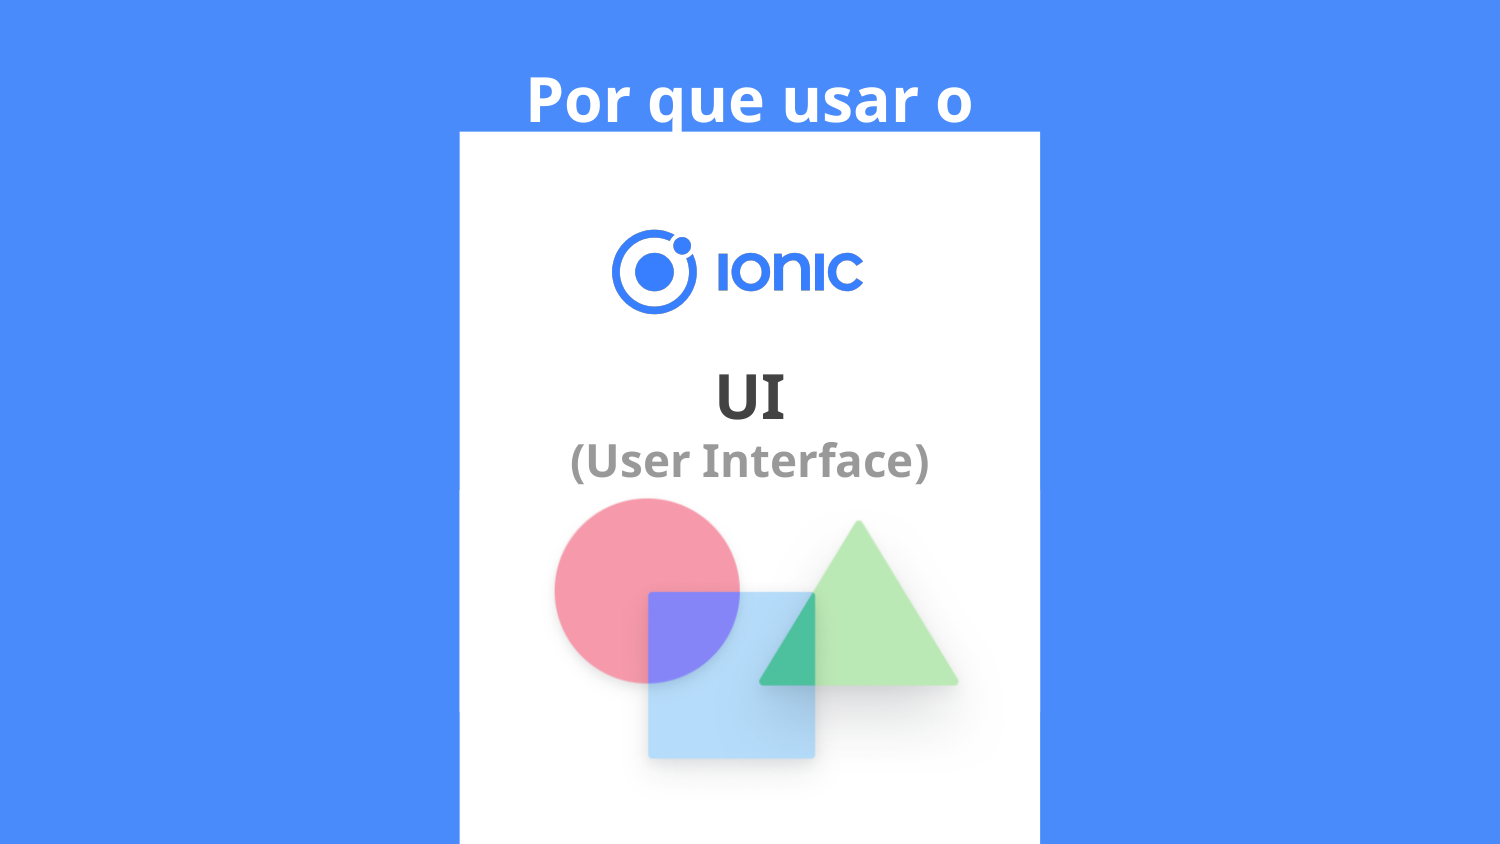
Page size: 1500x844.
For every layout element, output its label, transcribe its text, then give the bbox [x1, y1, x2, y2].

text_box Por que usar o Ionic? [459, 45, 1041, 215]
title UI (User Interface) [459, 215, 1041, 489]
picture [459, 489, 1041, 844]
picture [590, 213, 885, 327]
